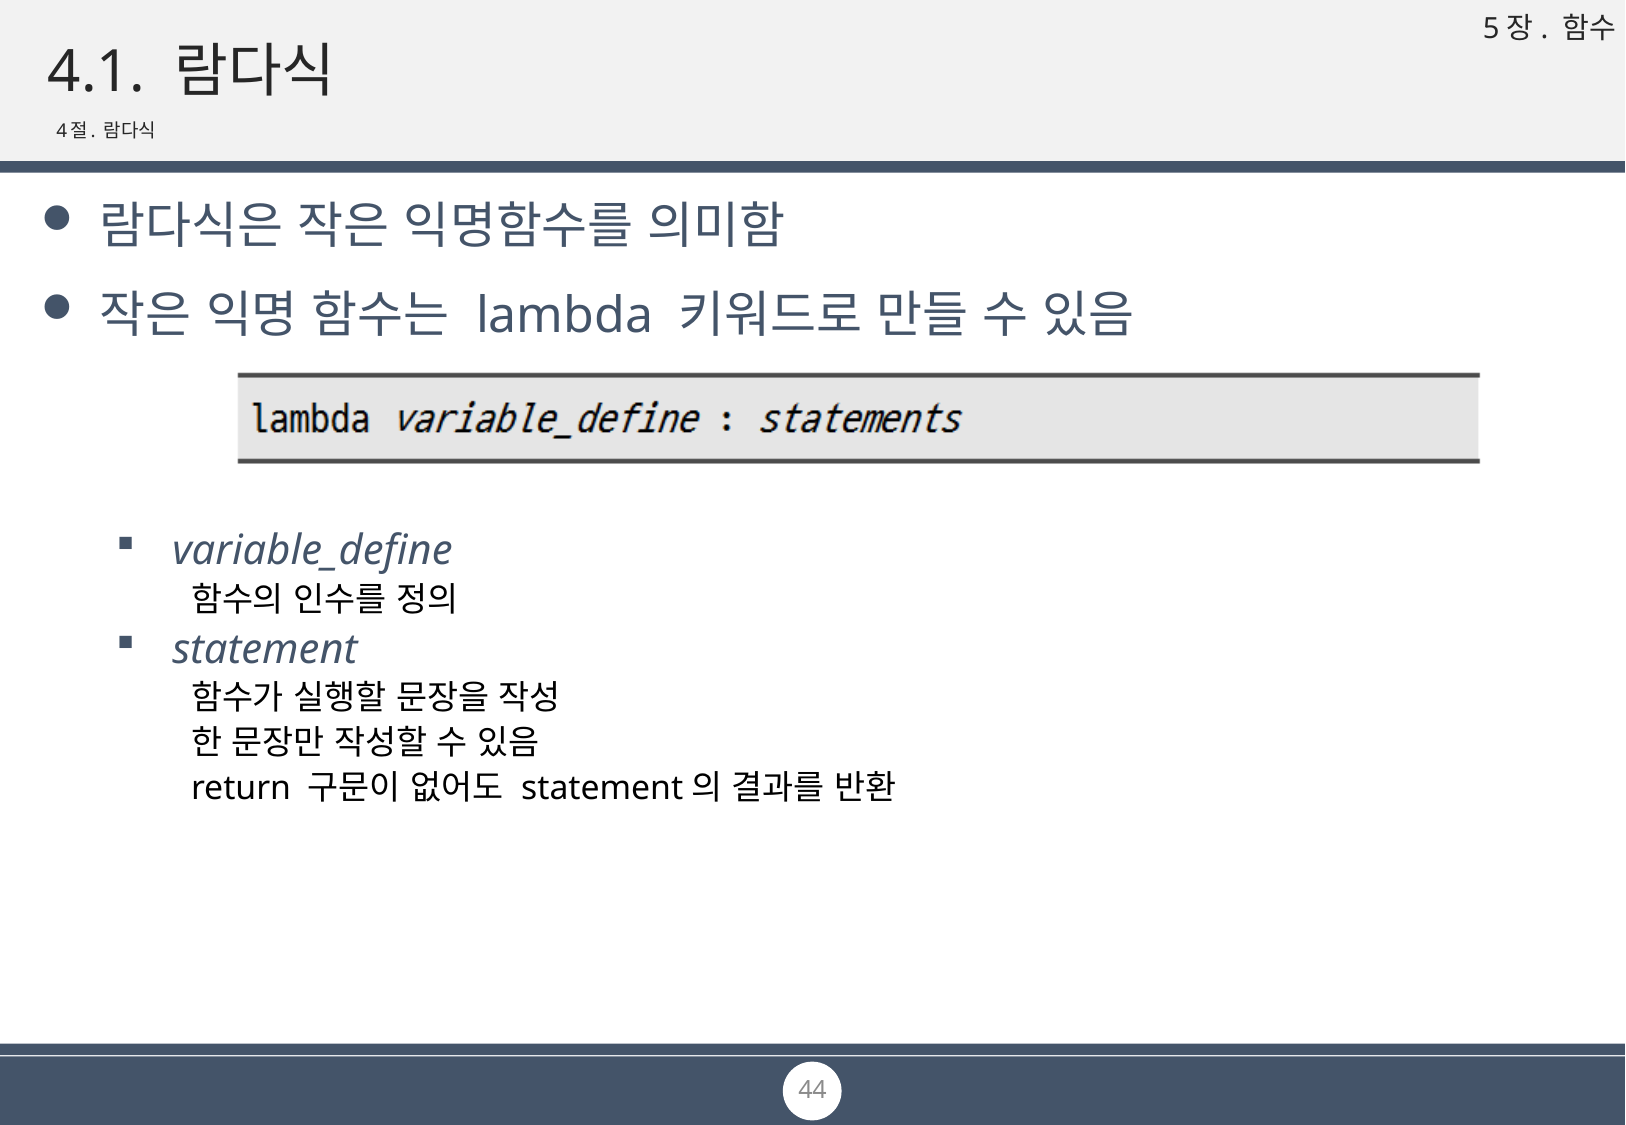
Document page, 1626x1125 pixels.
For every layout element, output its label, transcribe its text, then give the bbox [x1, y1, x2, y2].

list 람다식은 작은 익명함수를 의미함 작은 익명 함수는 lambda 키워드로 만들 수 있음 variable_define 함수의 인수를 정의 statement 함수가 실행할 문장을 작성 한 문장만 작성할 수 있음 return 구문이 없어도 statement의 결과를 반환 [26, 173, 1592, 1032]
picture [124, 361, 1513, 480]
slide_number 44 [629, 1061, 996, 1121]
list 4절. 람다식 [44, 113, 1592, 149]
title 4.1. 람다식 [32, 30, 1592, 114]
